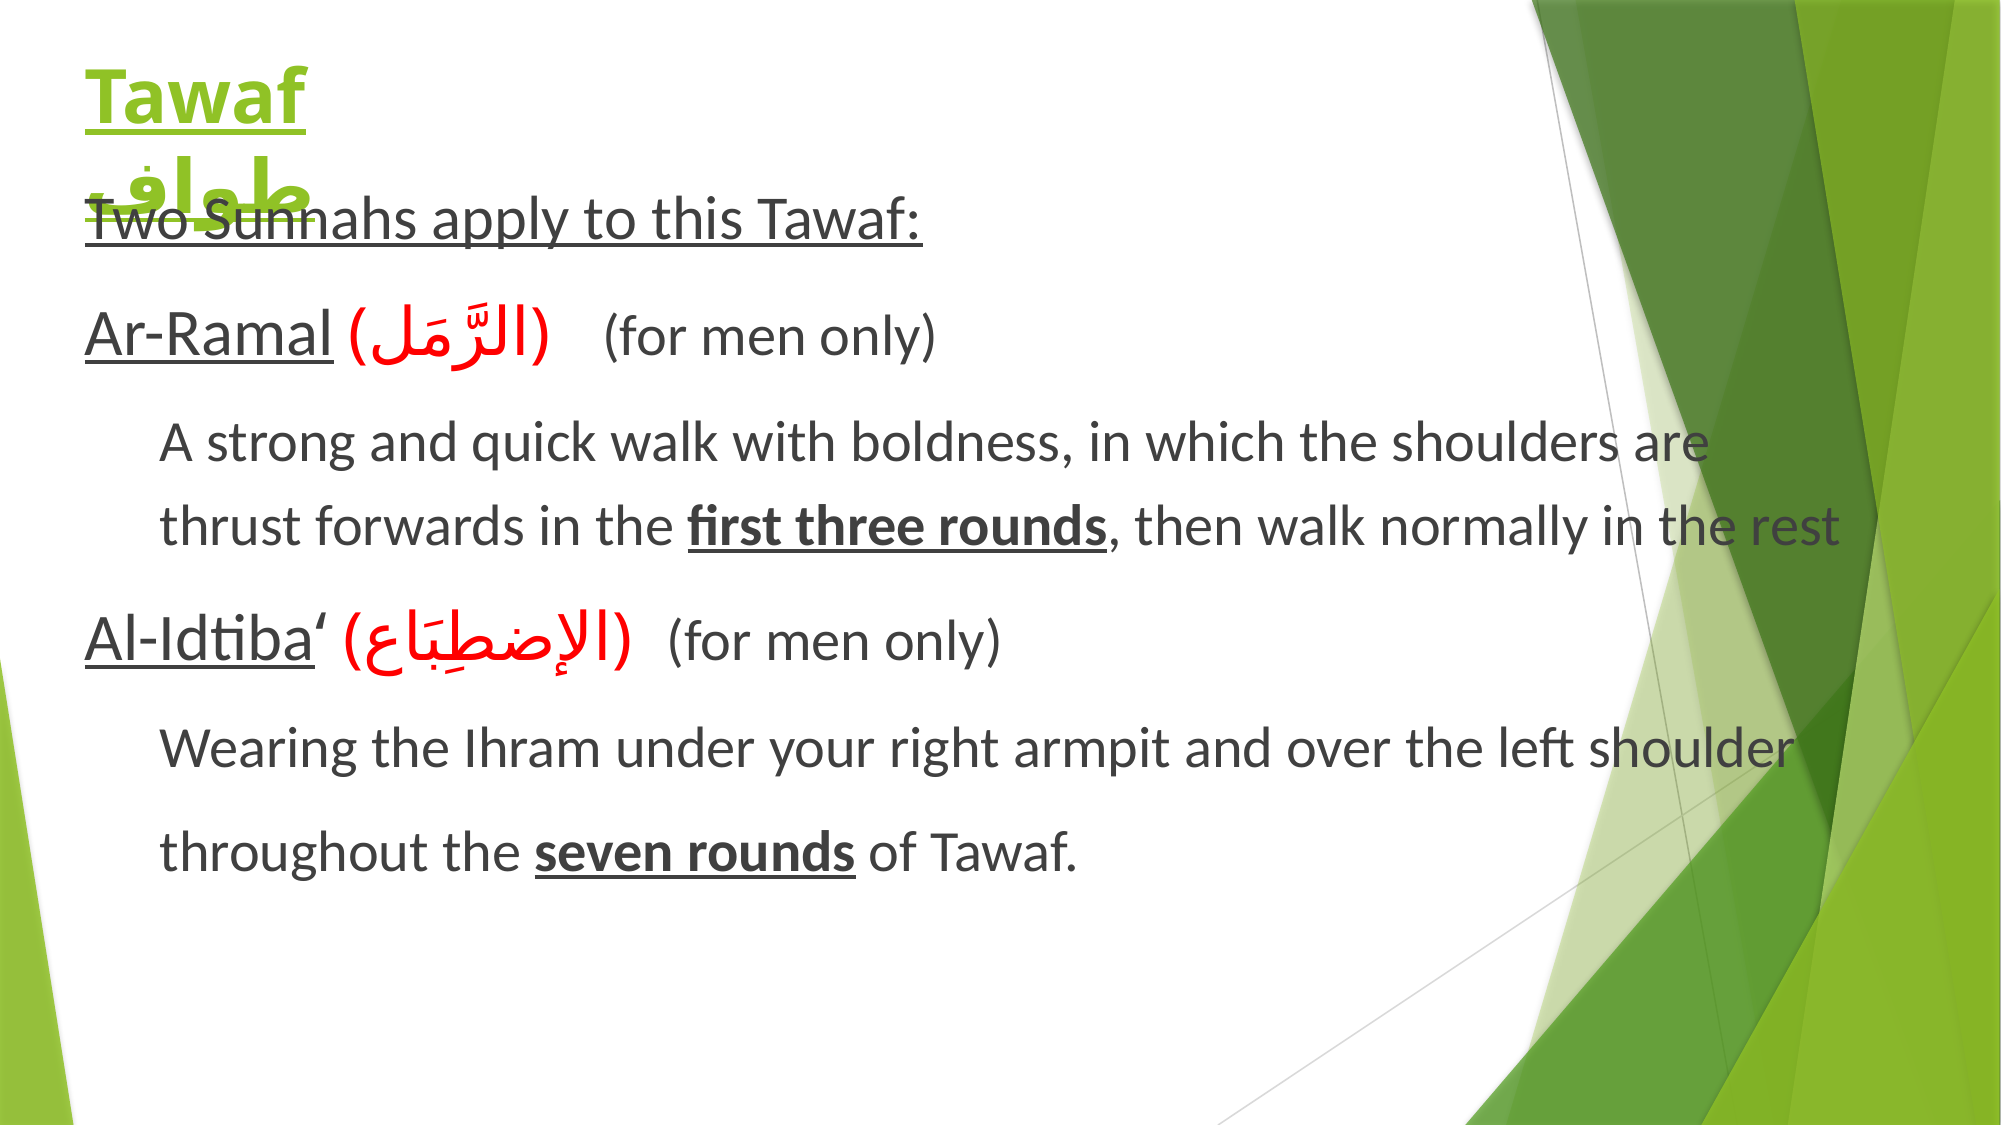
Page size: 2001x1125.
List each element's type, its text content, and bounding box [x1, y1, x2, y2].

title Tawaf طواف [69, 41, 509, 154]
list Two Sunnahs apply to this Tawaf: Ar-Ramal (الرَّمَل) (for men only) A strong and quick walk with boldness, in which the shoulders are thrust forwards in the first three rounds, then walk normally in the rest Al-Idtiba‘ (الإضطِبَاع) (for men only) Wearing the Ihram under your right armpit and over the left shoulder throughout the seven rounds of Tawaf. [69, 154, 1859, 1092]
